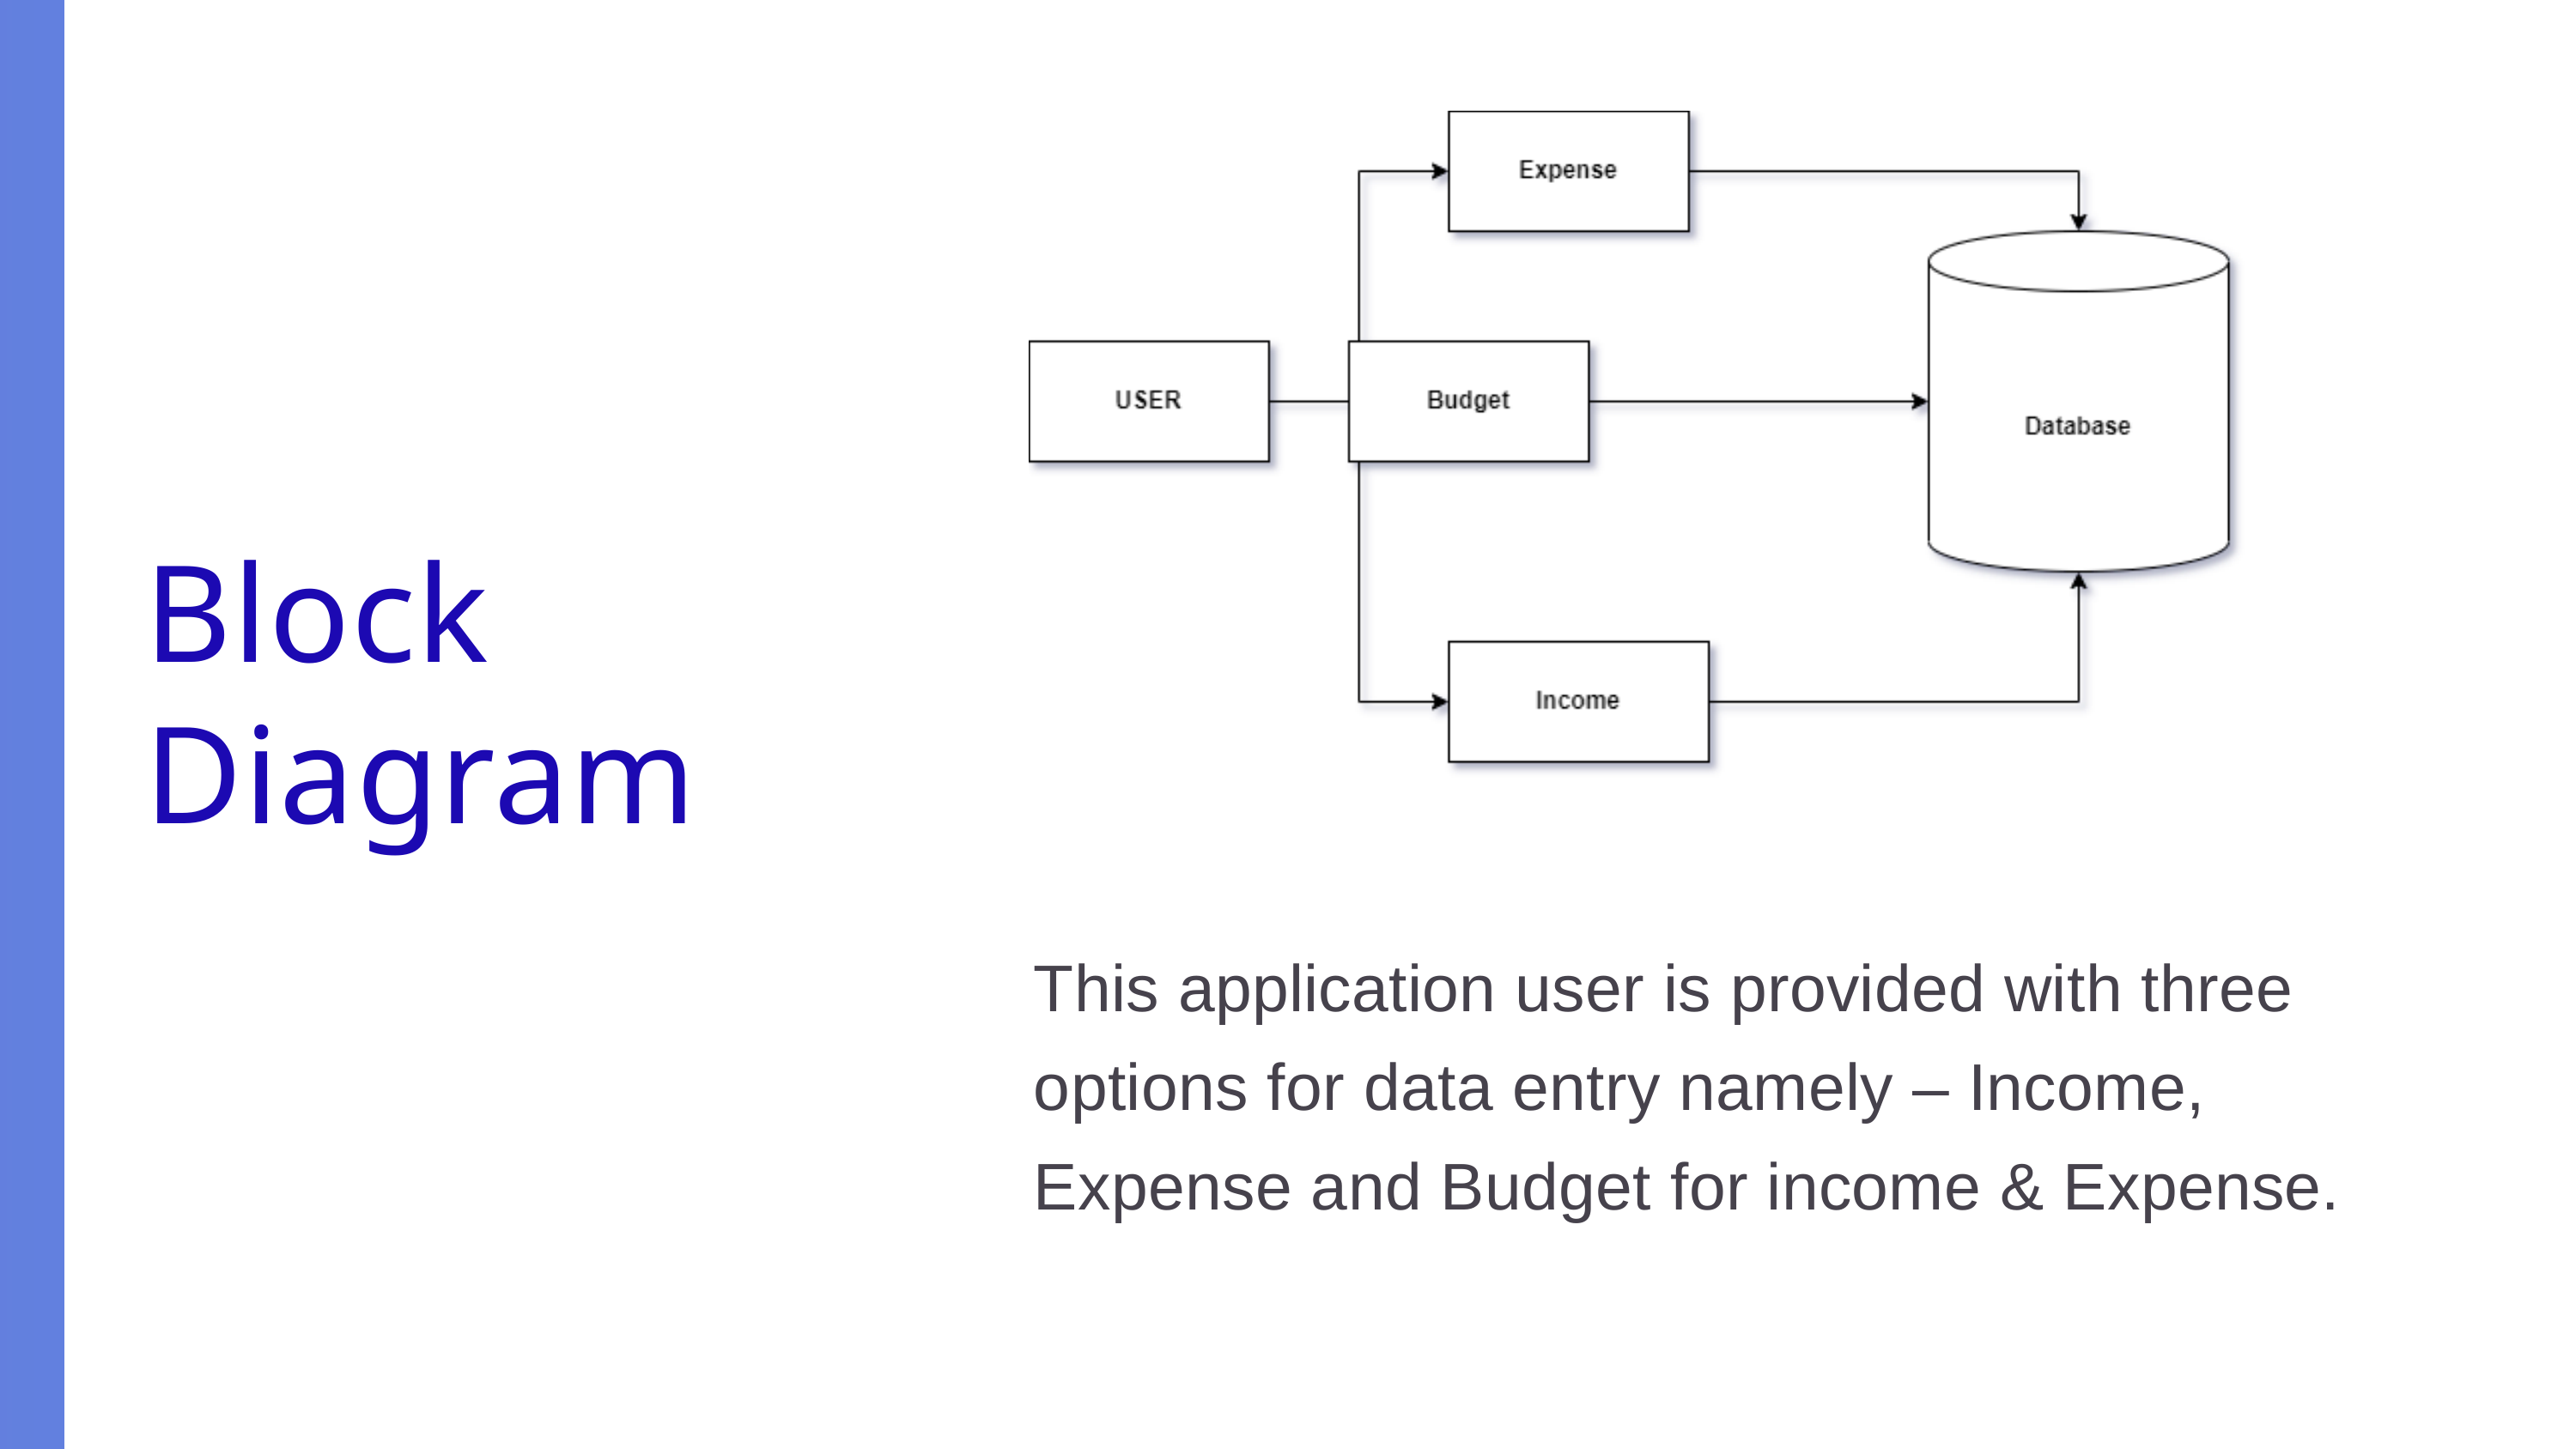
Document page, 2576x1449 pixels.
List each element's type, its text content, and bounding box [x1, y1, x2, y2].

picture [1028, 111, 2252, 785]
text_box Block Diagram [144, 528, 927, 851]
picture [0, 0, 65, 1449]
text_box This application user is provided with three options for data entry namely – Income, Expense and Budget for income & Expense. [1033, 925, 2432, 1223]
